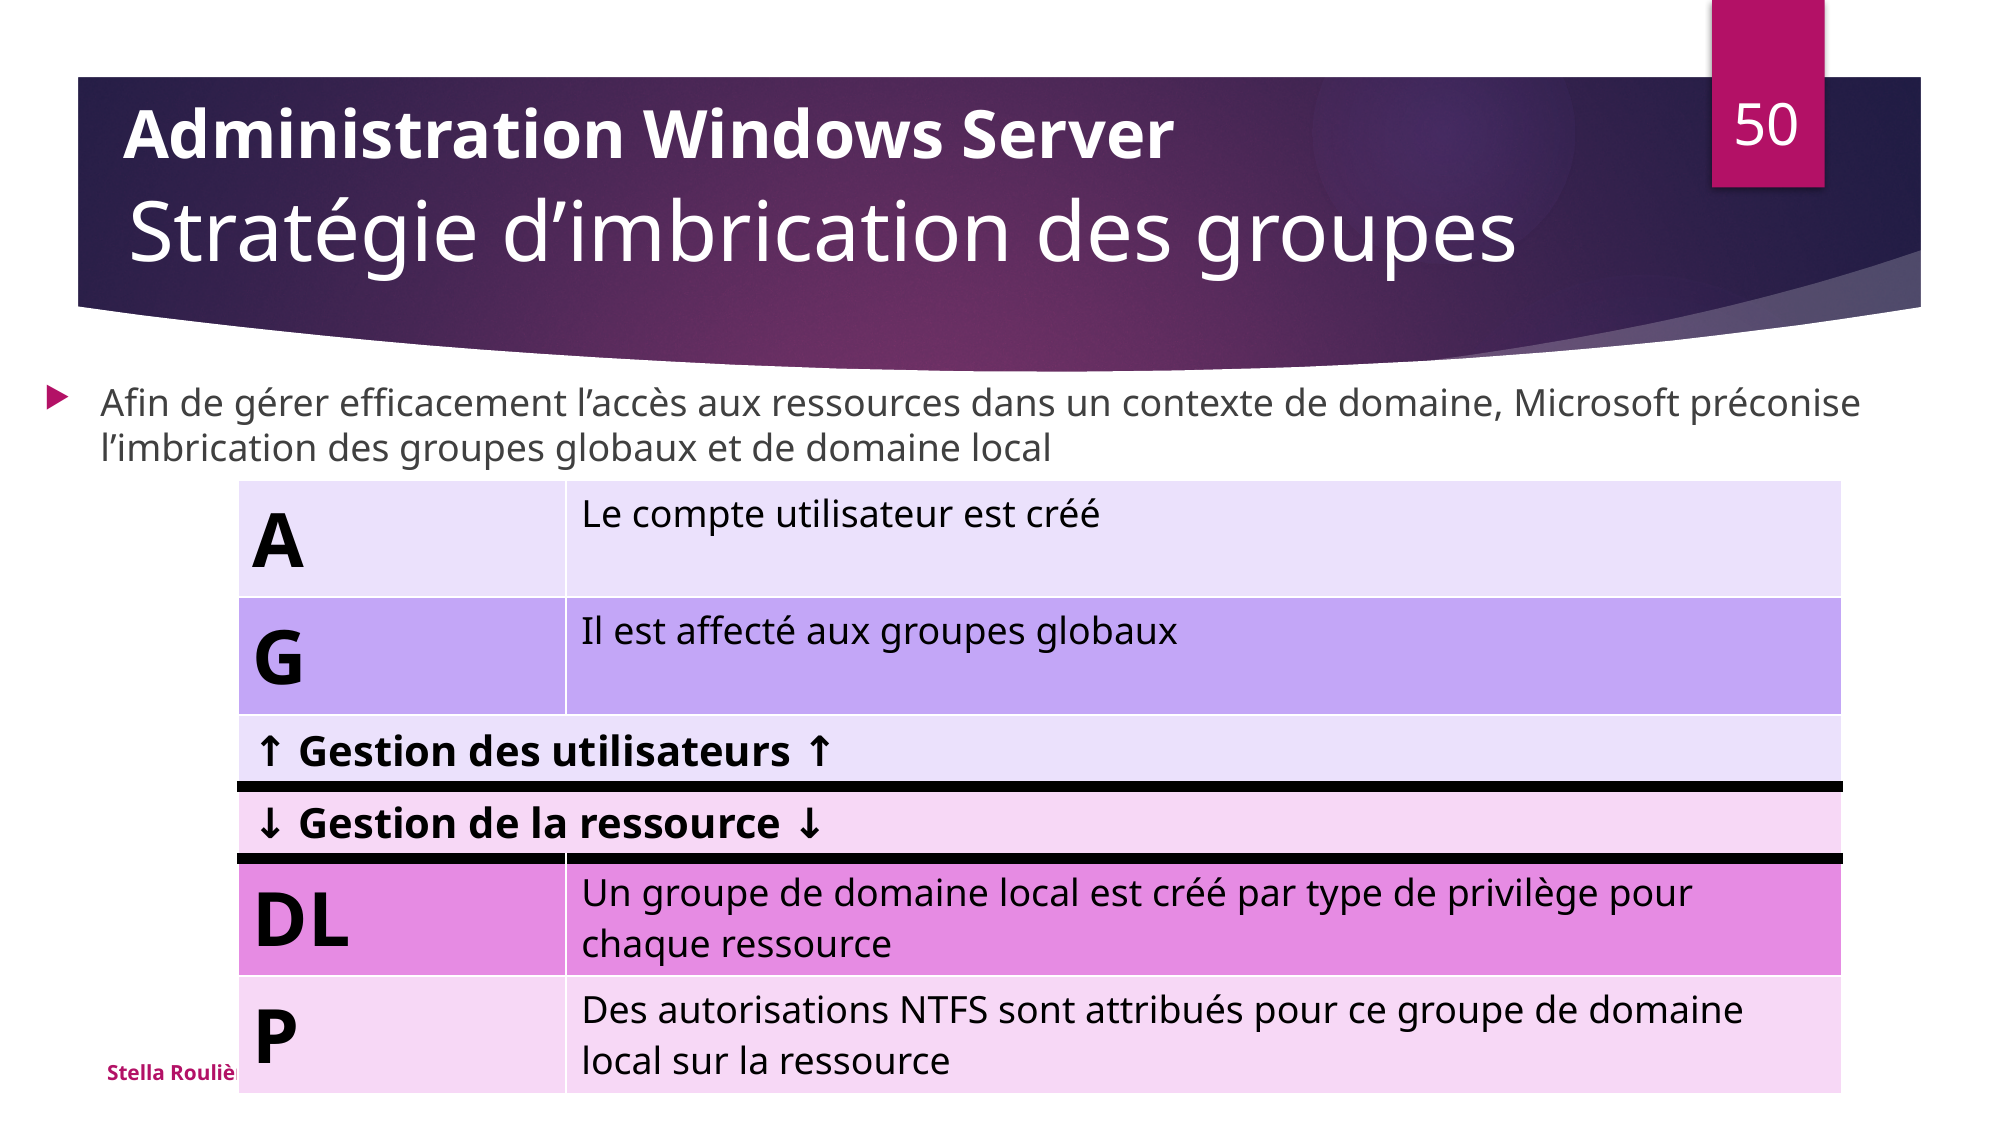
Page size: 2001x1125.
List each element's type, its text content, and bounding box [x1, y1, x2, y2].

table_cell Des autorisations NTFS sont attribués pour ce groupe de domaine local sur la ressource [567, 977, 1841, 1093]
table_header Le compte utilisateur est créé [567, 481, 1841, 596]
table_cell G [239, 598, 565, 714]
table_cell P [239, 977, 565, 1093]
table_cell DL [239, 864, 565, 975]
table_cell ↑ Gestion des utilisateurs ↑ [239, 716, 1841, 781]
footer Stella Roulière [92, 1048, 726, 1099]
table_header A [239, 481, 565, 596]
title Stratégie d’imbrication des groupes [113, 170, 1967, 287]
table_cell Il est affecté aux groupes globaux [567, 598, 1841, 714]
table_cell Un groupe de domaine local est créé par type de privilège pour chaque ressource [567, 864, 1841, 975]
table_cell ↓ Gestion de la ressource ↓ [239, 792, 1841, 853]
slide_number 50 [1698, 48, 1836, 175]
text_box Administration Windows Server [33, 84, 1574, 179]
text_box Afin de gérer efficacement l’accès aux ressources dans un contexte de domaine, Microsoft préconise l’imbrication des groupes globaux et de domaine local [29, 371, 1967, 1012]
